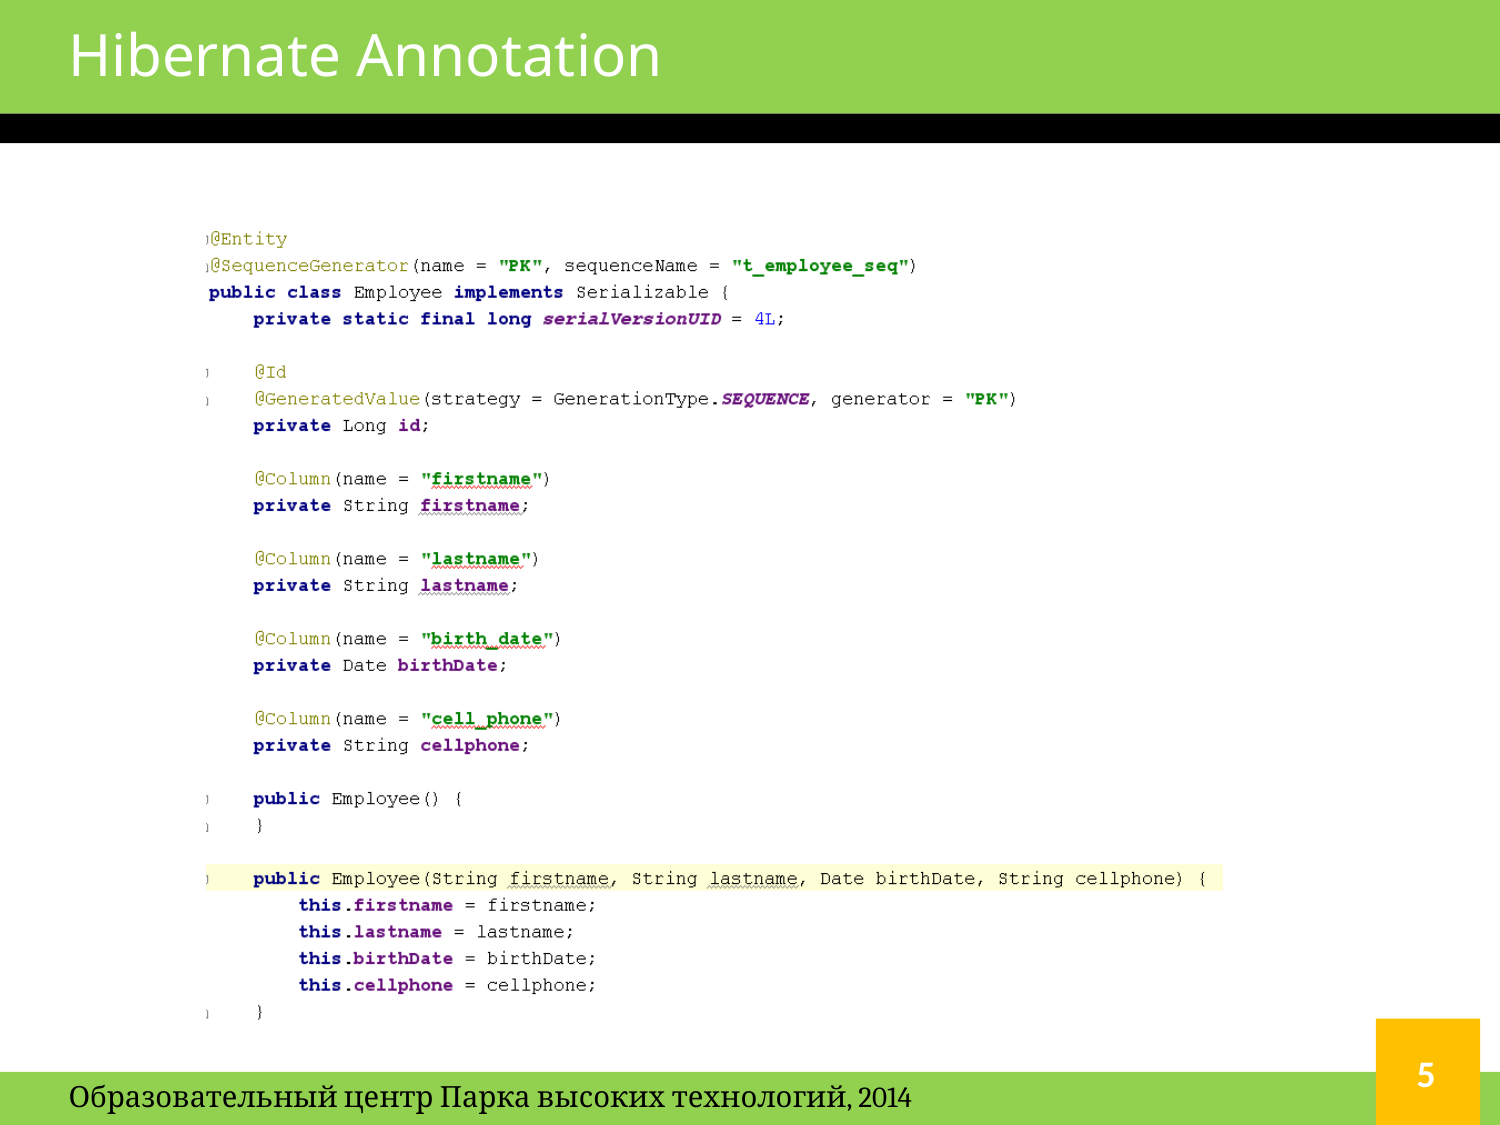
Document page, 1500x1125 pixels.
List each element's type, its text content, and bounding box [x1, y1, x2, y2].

title Hibernate Annotation [53, 7, 1404, 100]
picture [206, 219, 1223, 1023]
slide_number 5 [1373, 1042, 1480, 1103]
